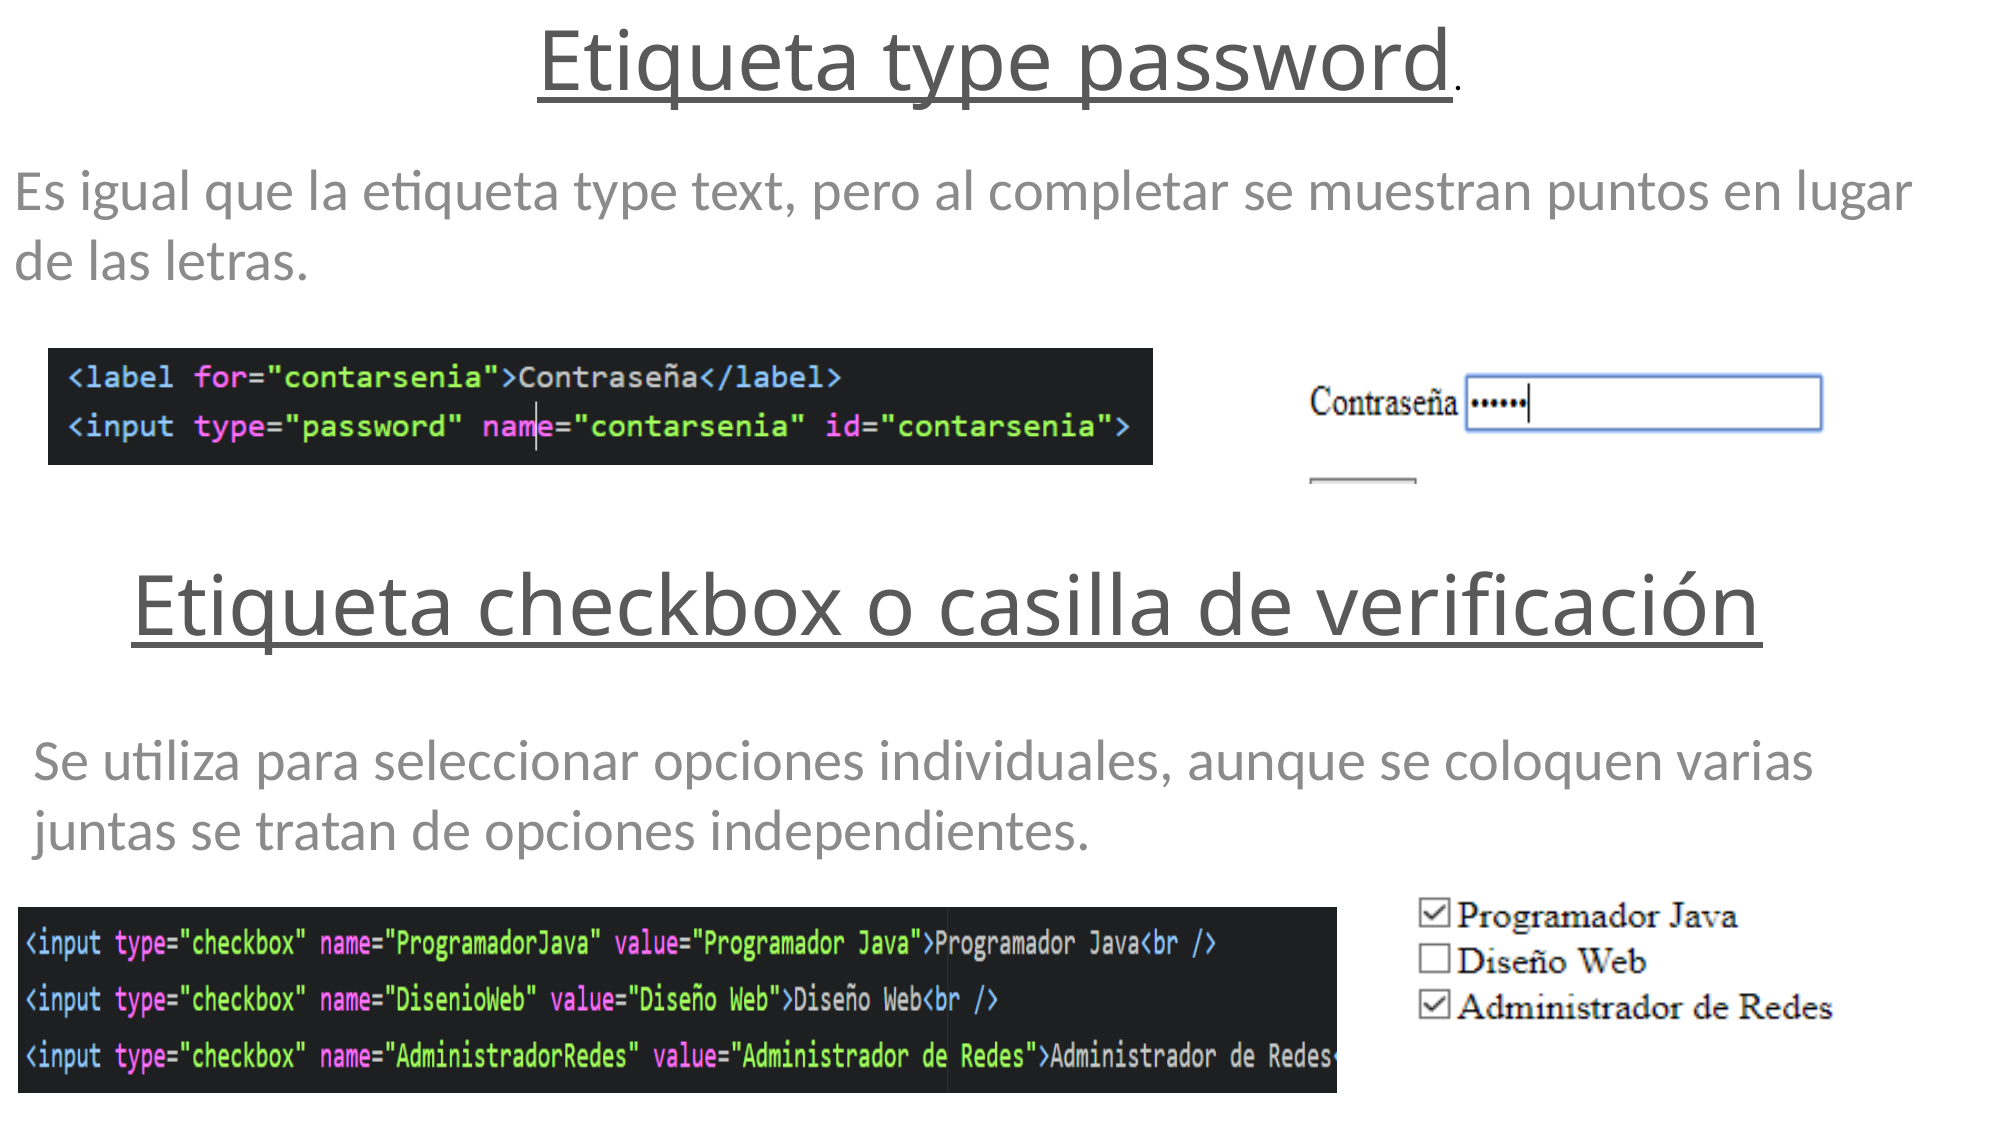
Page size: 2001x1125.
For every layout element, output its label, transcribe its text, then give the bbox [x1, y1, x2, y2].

picture [48, 348, 1153, 465]
picture [18, 907, 1337, 1093]
text_box Etiqueta checkbox o casilla de verificación Se utiliza para seleccionar opciones individuales, aunque se coloquen varias juntas se tratan de opciones independientes. [18, 544, 1876, 870]
picture [1304, 329, 1915, 484]
picture [1398, 873, 1876, 1079]
text_box Etiqueta type password. Es igual que la etiqueta type text, pero al completar se muestran puntos en lugar de las letras. [0, 0, 2000, 300]
